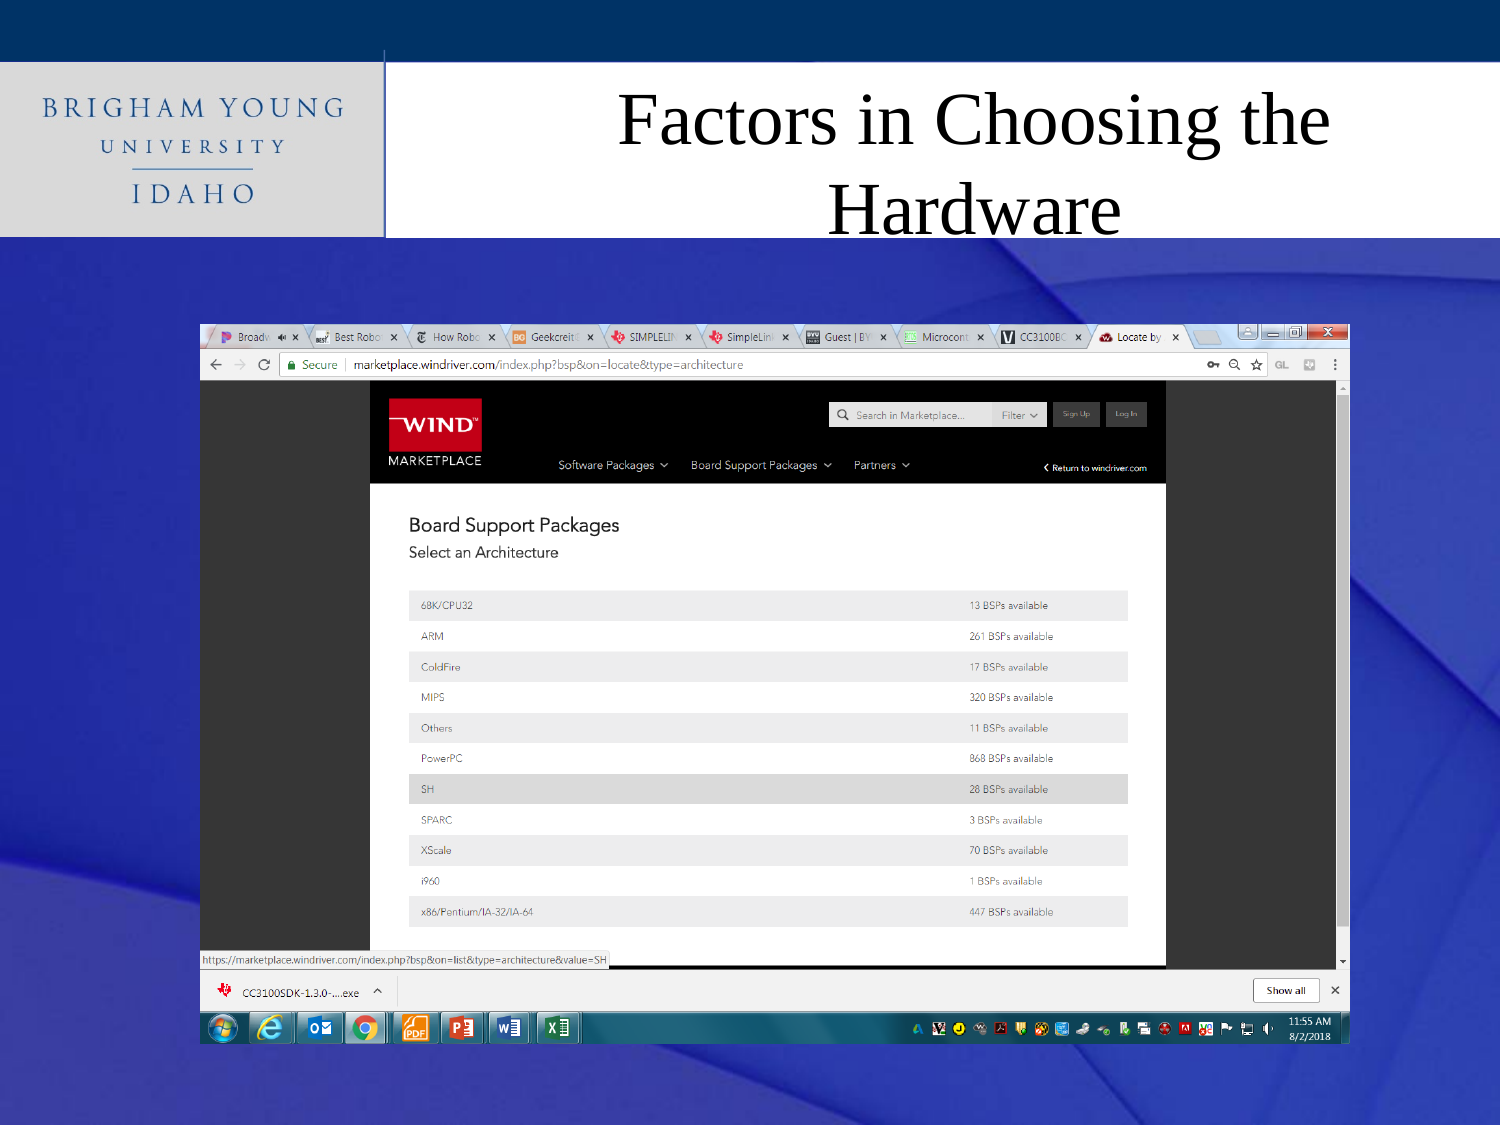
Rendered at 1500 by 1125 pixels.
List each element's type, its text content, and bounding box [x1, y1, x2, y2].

picture [0, 62, 1500, 1125]
text_box Factors in Choosing the Hardware [587, 62, 1363, 258]
